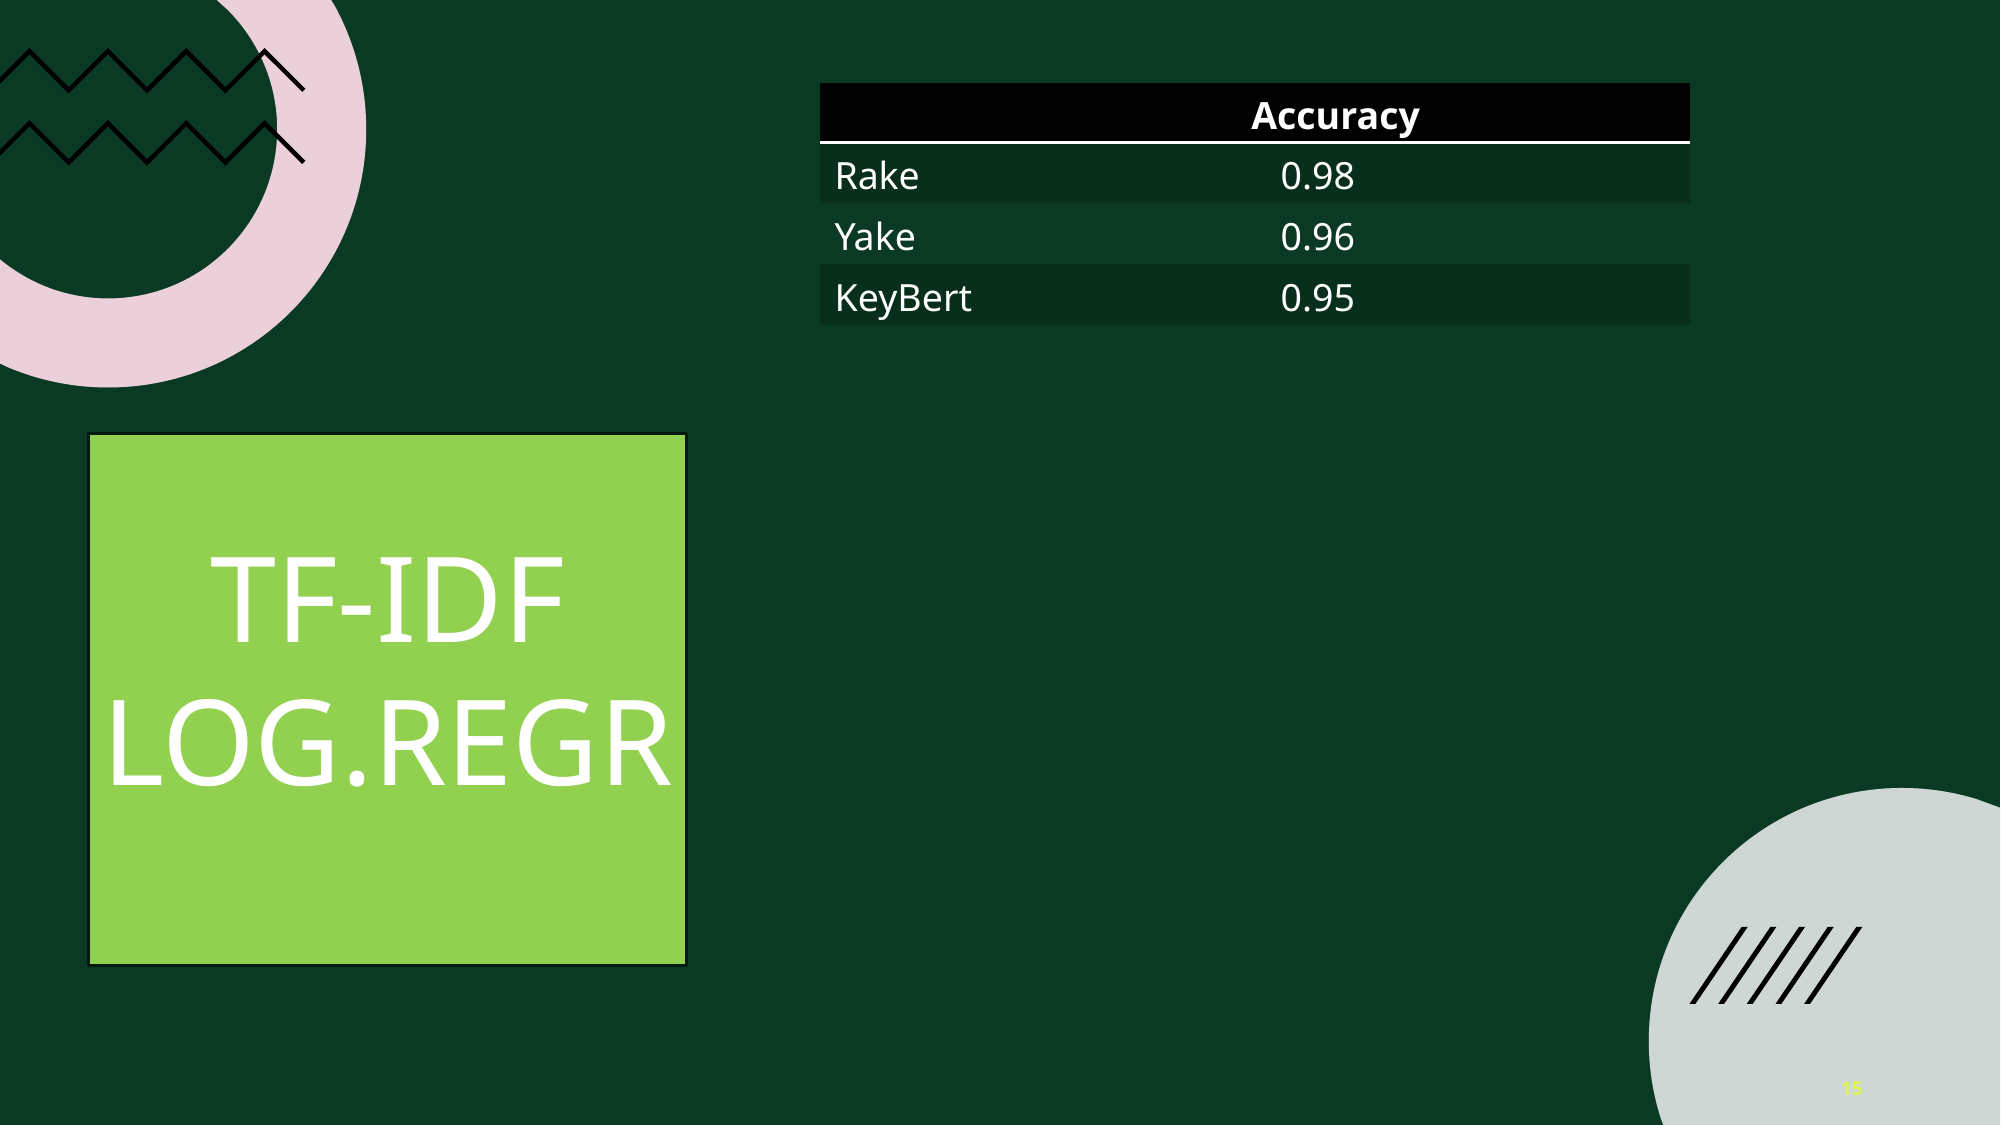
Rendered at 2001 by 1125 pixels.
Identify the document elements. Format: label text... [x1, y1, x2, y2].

table_cell 0.95 [1110, 264, 1690, 325]
table_cell Rake [820, 144, 1110, 203]
table_cell 0.96 [1110, 203, 1690, 264]
table_cell 0.98 [1110, 144, 1690, 203]
slide_number 15 [1412, 1042, 1863, 1103]
table_cell Yake [820, 203, 1110, 264]
text_box [87, 432, 688, 516]
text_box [1688, 926, 1863, 1005]
table_cell KeyBert [820, 264, 1110, 325]
table_header [820, 83, 1110, 141]
table_header Accuracy [1110, 83, 1690, 141]
text_box TF-IDF LOG.REGR [0, 516, 888, 817]
text_box [87, 817, 688, 967]
